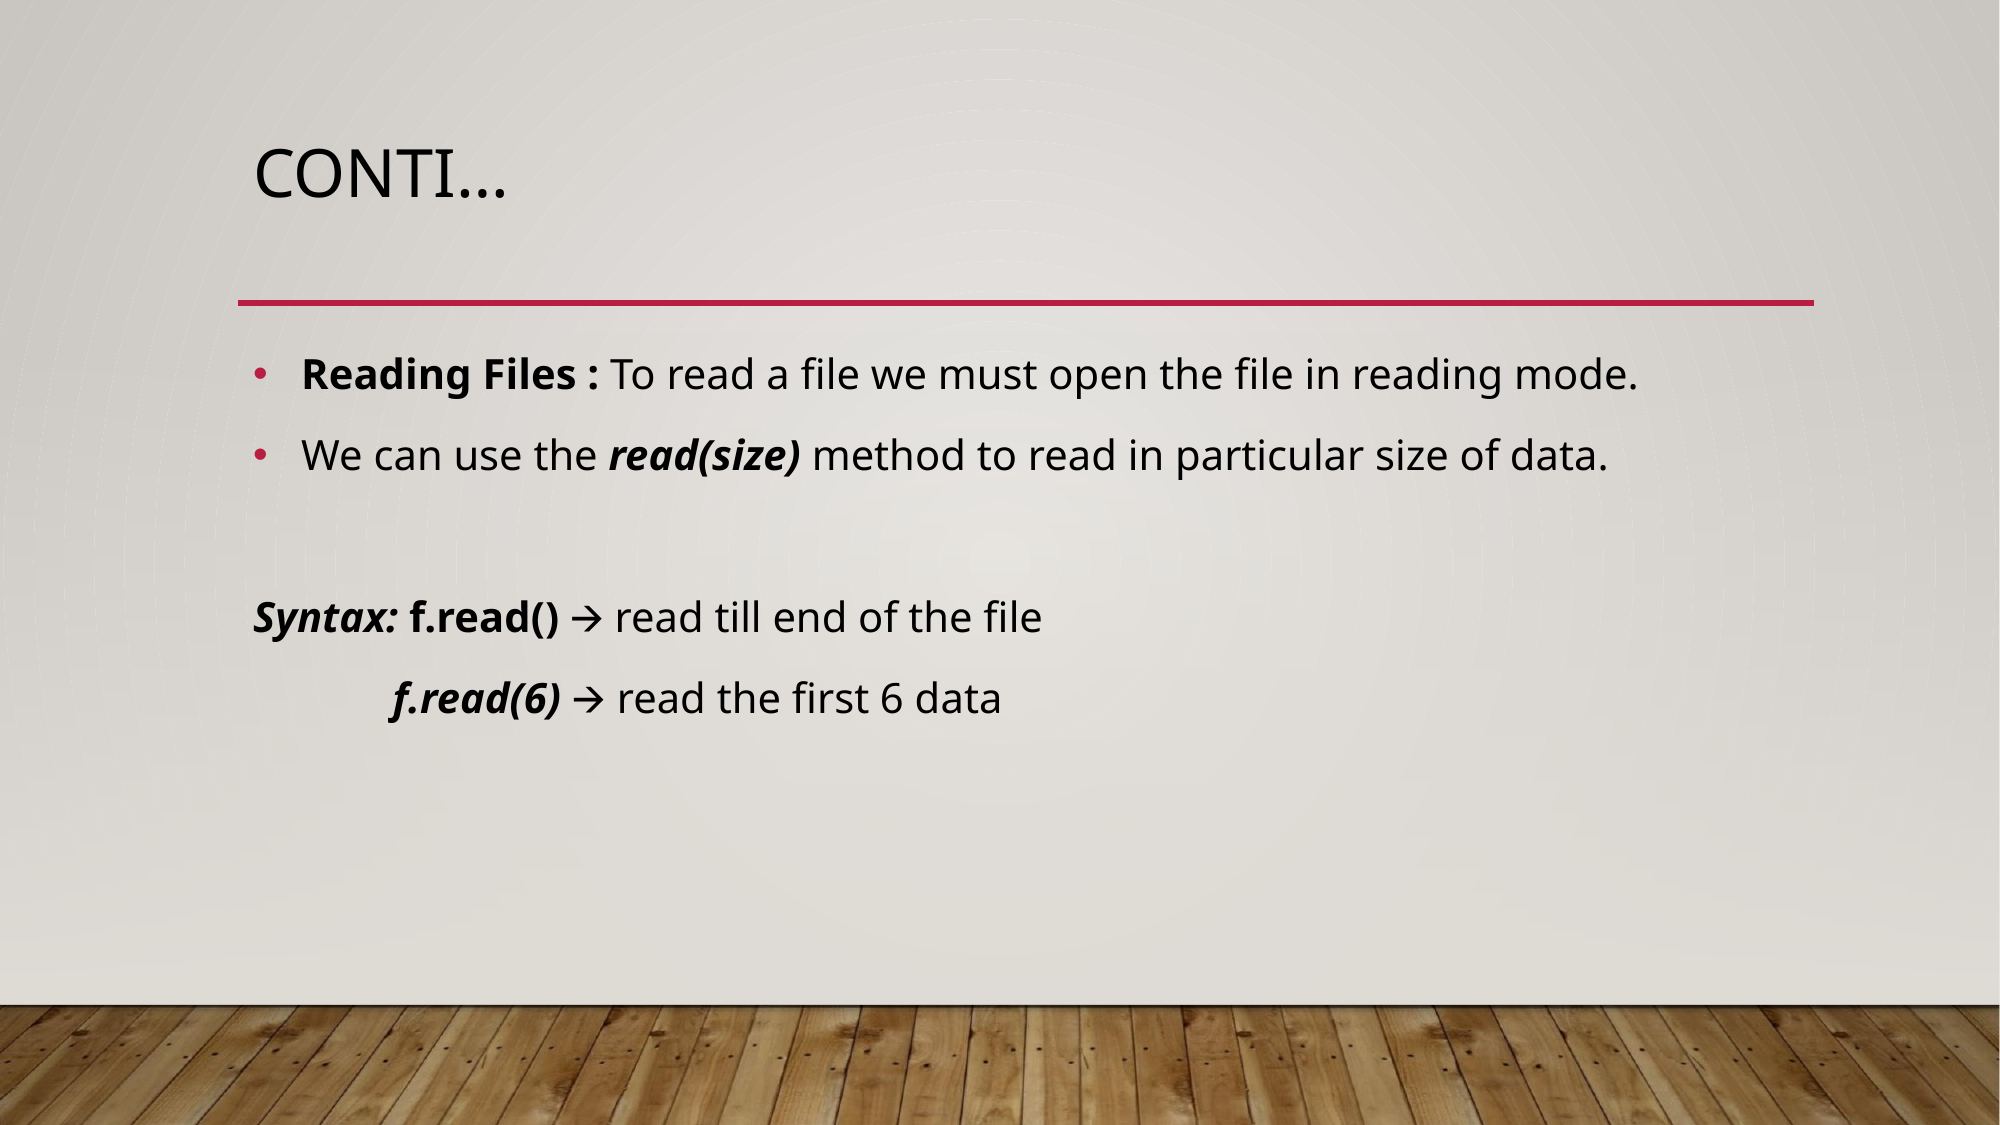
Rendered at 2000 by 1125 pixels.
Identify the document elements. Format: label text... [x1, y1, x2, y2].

picture [0, 1005, 2000, 1125]
list Reading Files : To read a file we must open the file in reading mode. We can use the read(size) method to read in particular size of data. Syntax: f.read() 🡪 read till end of the file f.read(6) 🡪 read the first 6 data [238, 330, 1813, 897]
title CONTI… [238, 131, 1813, 305]
